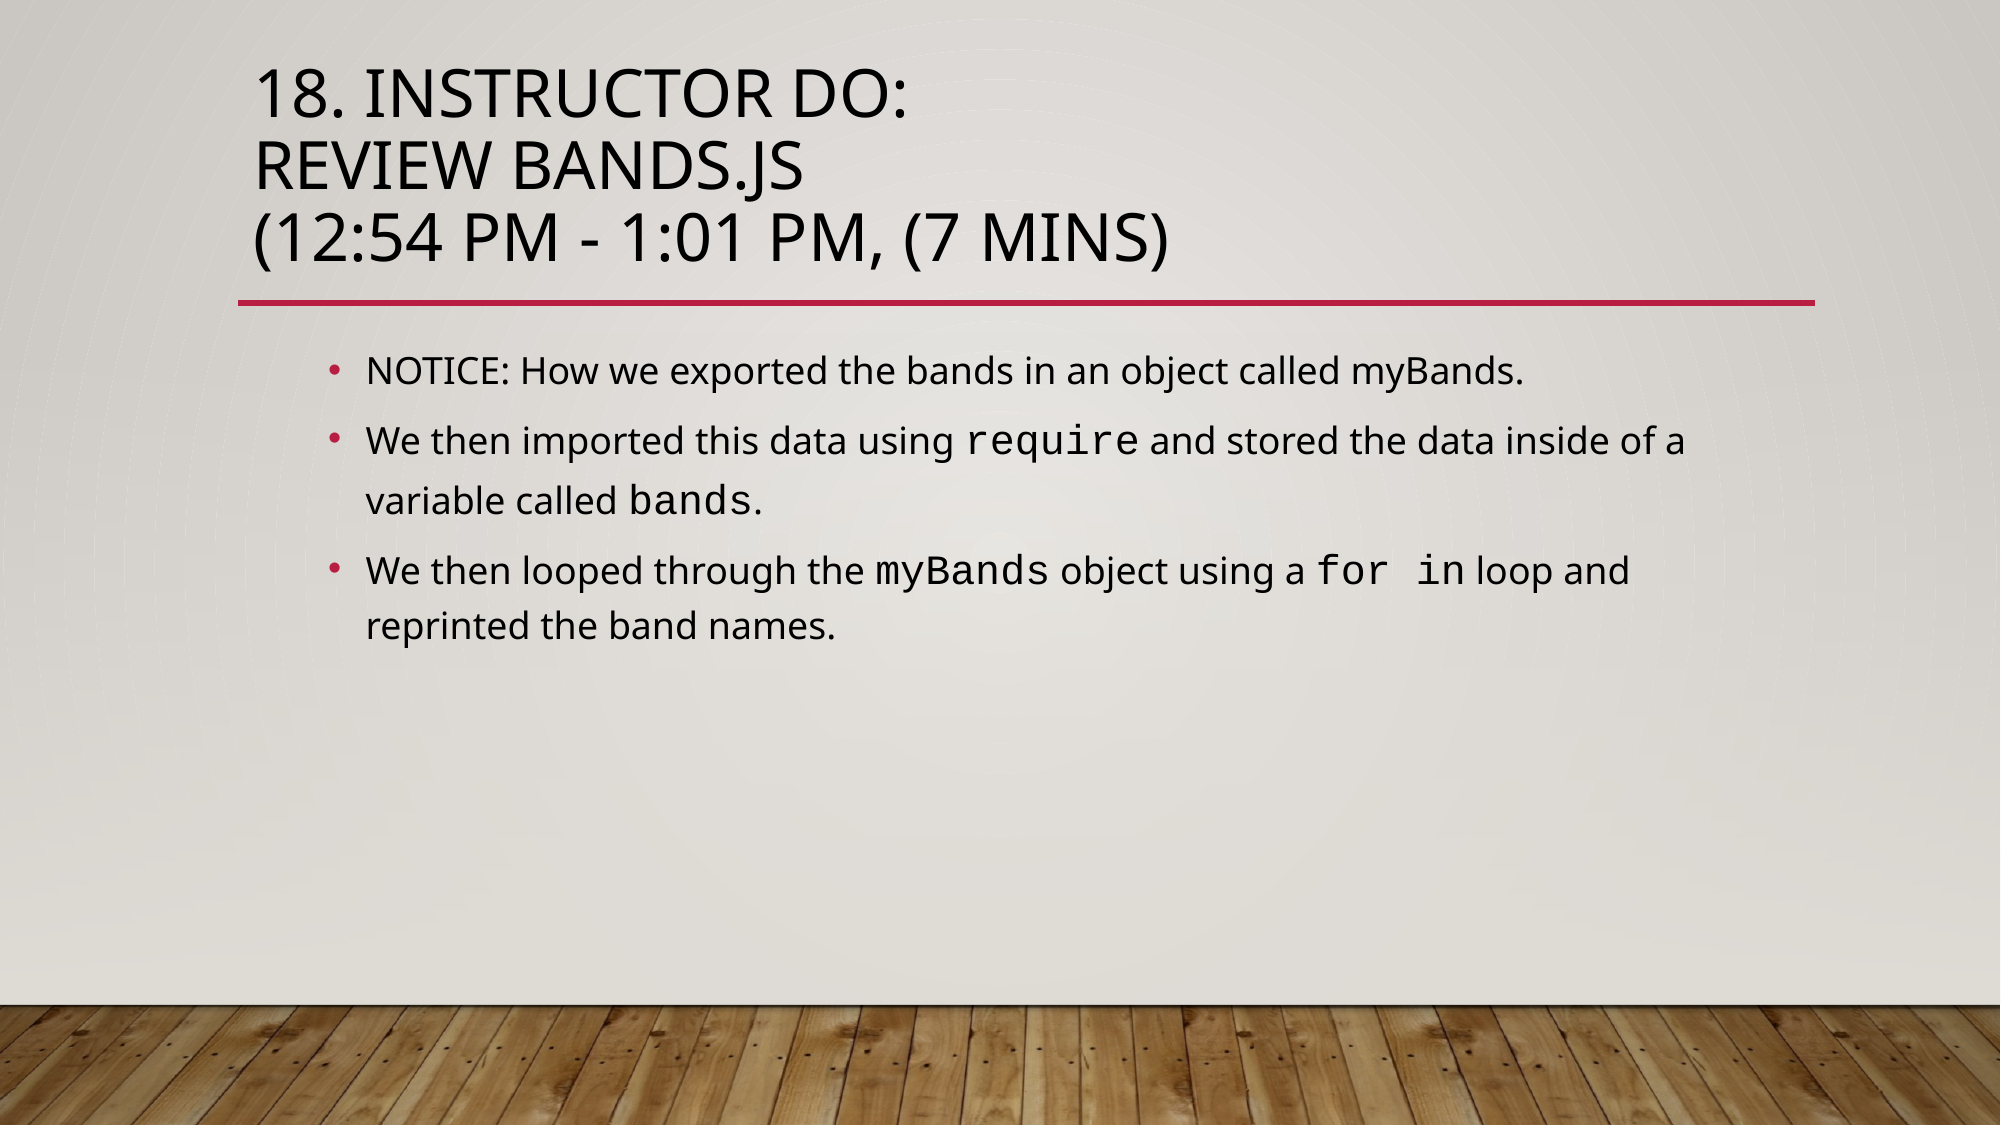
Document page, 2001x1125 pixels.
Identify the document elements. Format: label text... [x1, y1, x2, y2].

picture [0, 1005, 2000, 1125]
title 18. Instructor Do: Review Bands.js (12:54 PM - 1:01 PM, (7 mins) [238, 52, 1814, 305]
list NOTICE: How we exported the bands in an object called myBands. We then imported this data using require and stored the data inside of a variable called bands. We then looped through the myBands object using a for in loop and reprinted the band names. [238, 330, 1814, 897]
